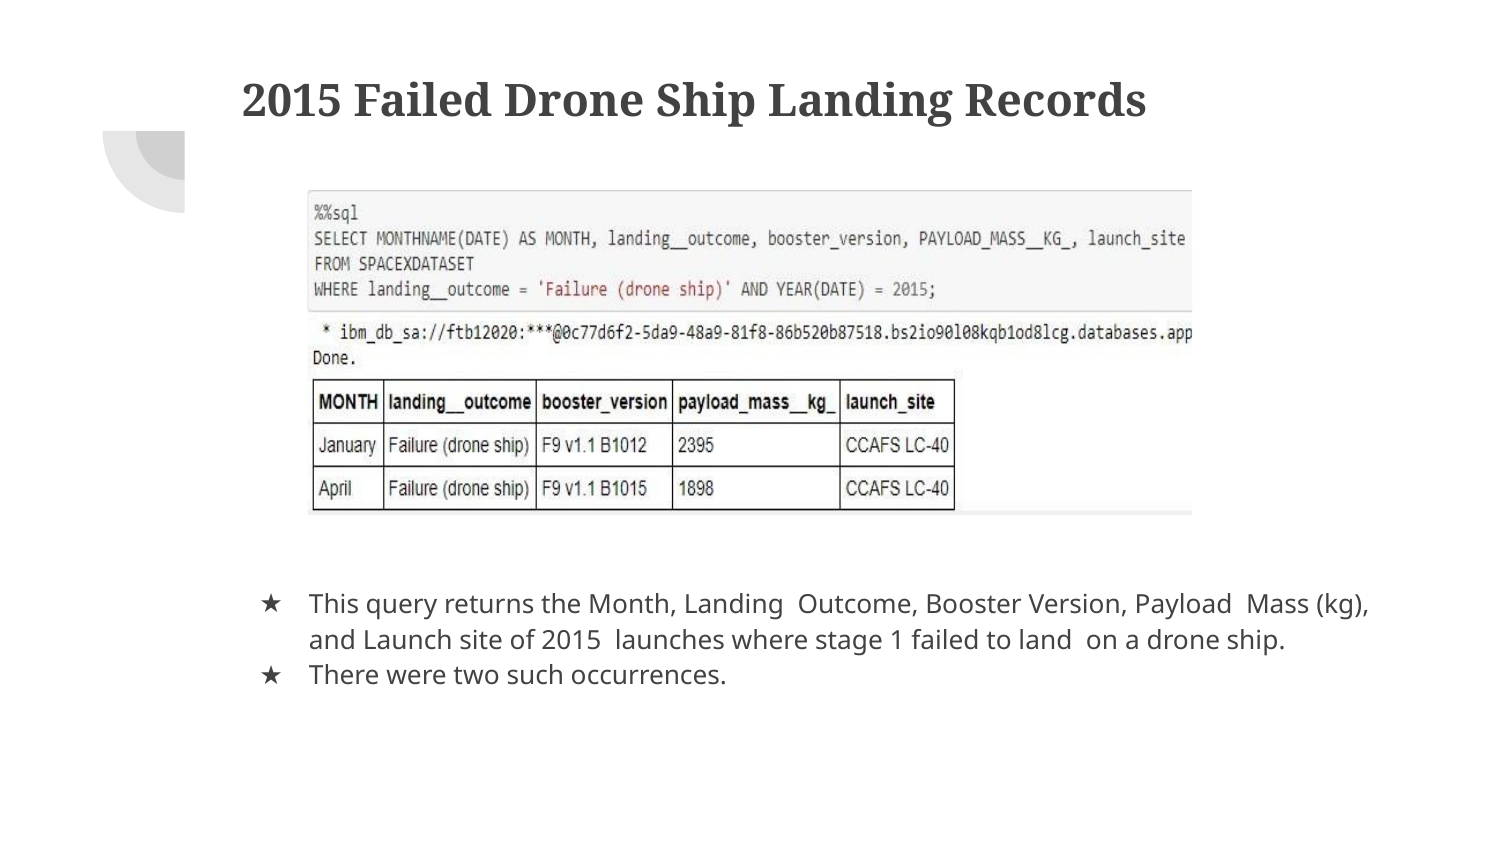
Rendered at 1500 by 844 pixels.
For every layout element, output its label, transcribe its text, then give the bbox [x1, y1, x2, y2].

title 2015 Failed Drone Ship Landing Records [227, 56, 1381, 172]
list This query returns the Month, Landing Outcome, Booster Version, Payload Mass (kg), and Launch site of 2015 launches where stage 1 failed to land on a drone ship. There were two such occurrences. [221, 567, 1387, 716]
text_box [307, 190, 1193, 515]
